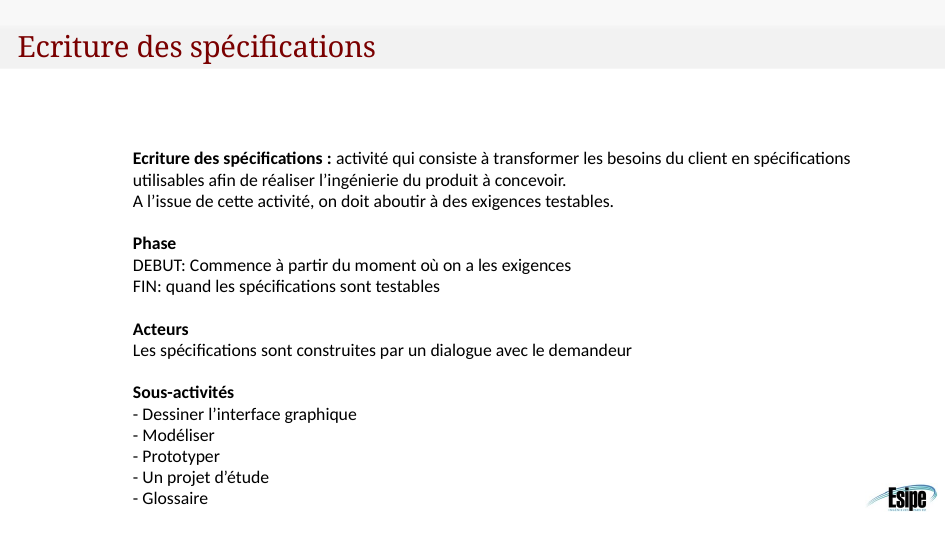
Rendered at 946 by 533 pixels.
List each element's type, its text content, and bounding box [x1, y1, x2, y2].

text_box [0, 0, 946, 69]
picture [888, 483, 938, 512]
list Ecriture des spécifications : activité qui consiste à transformer les besoins du client en spécifications utilisables afin de réaliser l’ingénierie du produit à concevoir. A l’issue de cette activité, on doit aboutir à des exigences testables. Phase DEBUT: Commence à partir du moment où on a les exigences FIN: quand les spécifications sont testables Acteurs Les spécifications sont construites par un dialogue avec le demandeur Sous-activités - Dessiner l’interface graphique - Modéliser - Prototyper - Un projet d’étude - Glossaire [57, 147, 888, 513]
